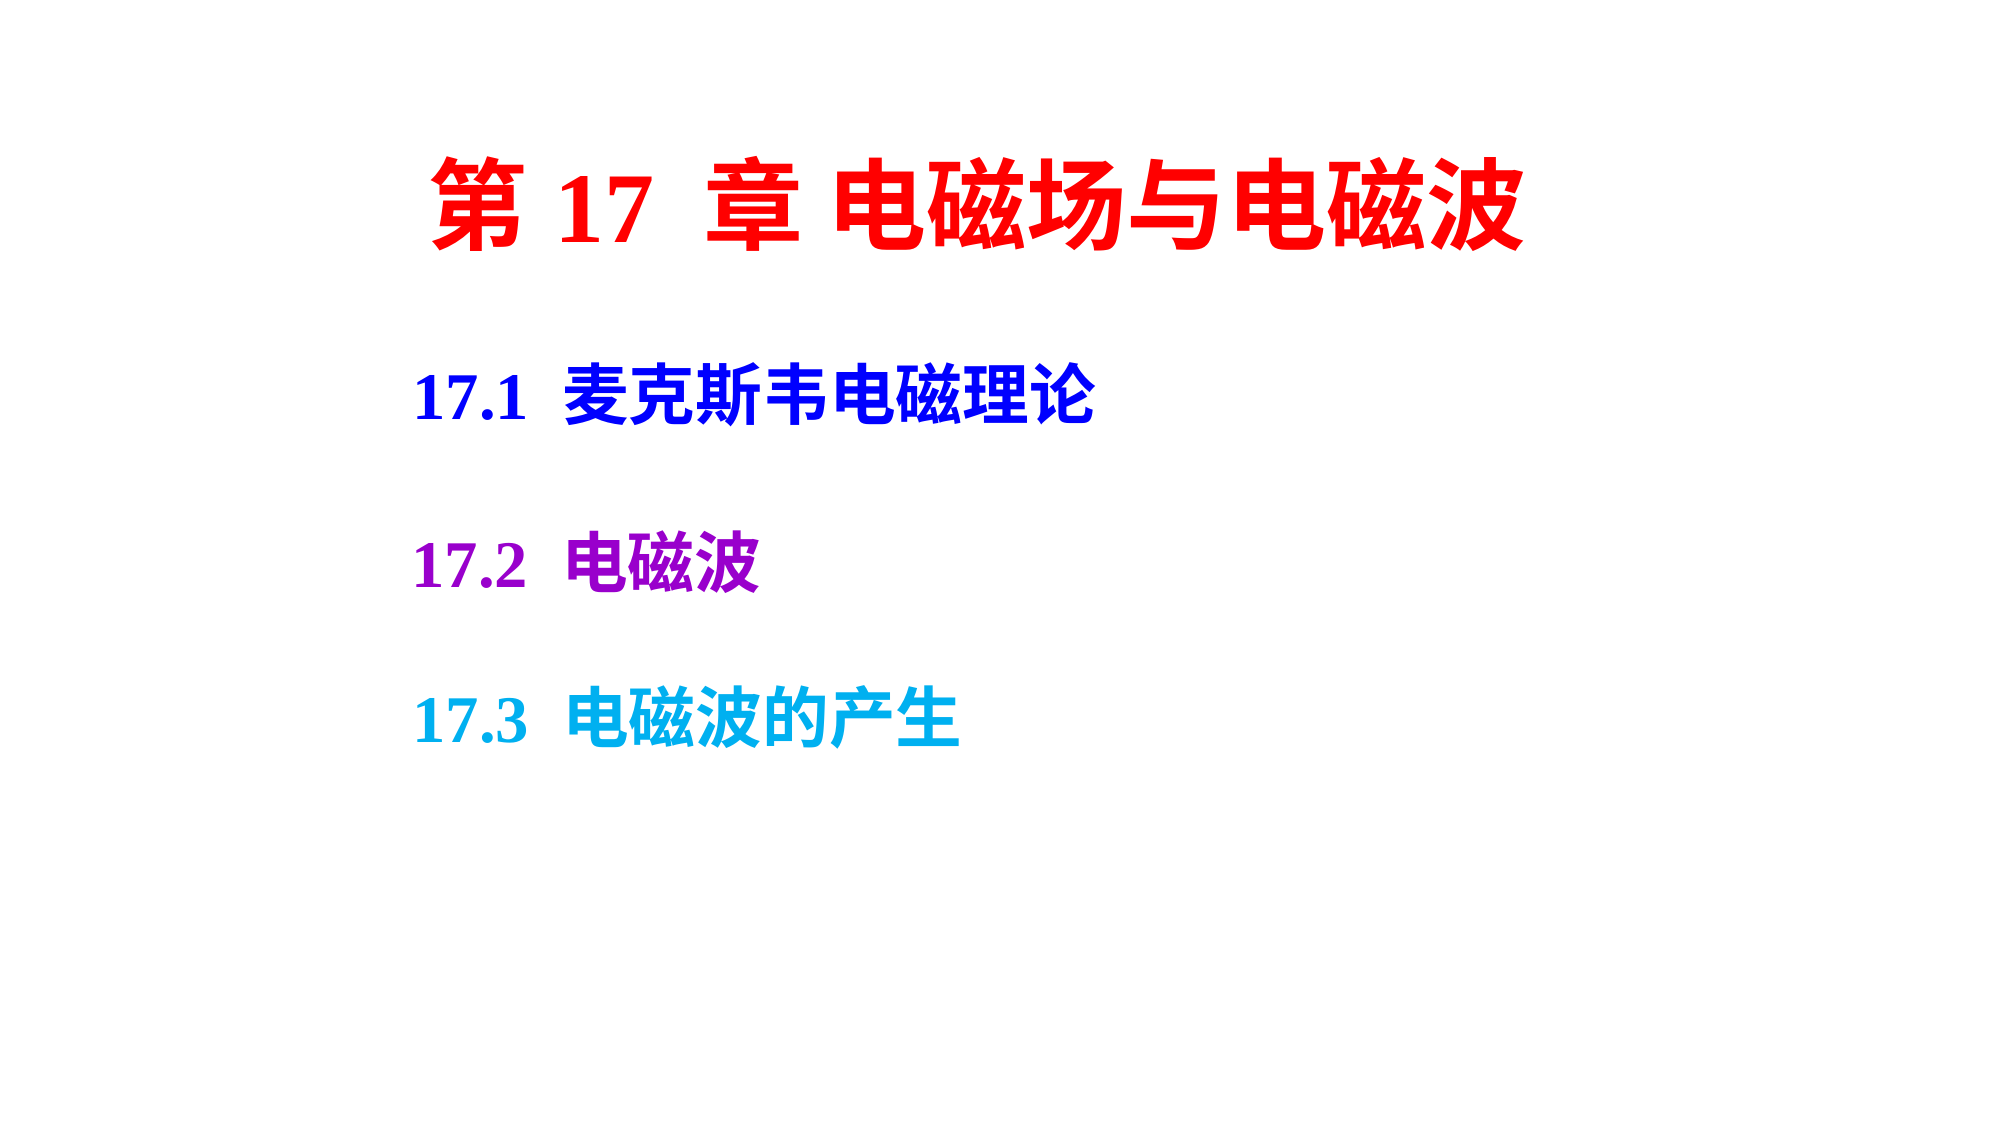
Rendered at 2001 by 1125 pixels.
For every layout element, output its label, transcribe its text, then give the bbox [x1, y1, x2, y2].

text_box 17.2 电磁波 [396, 513, 859, 609]
text_box 17.3 电磁波的产生 [397, 668, 1119, 764]
text_box 17.1 麦克斯韦电磁理论 [397, 345, 1189, 440]
text_box 第 17 章 电磁场与电磁波 [412, 135, 1542, 270]
